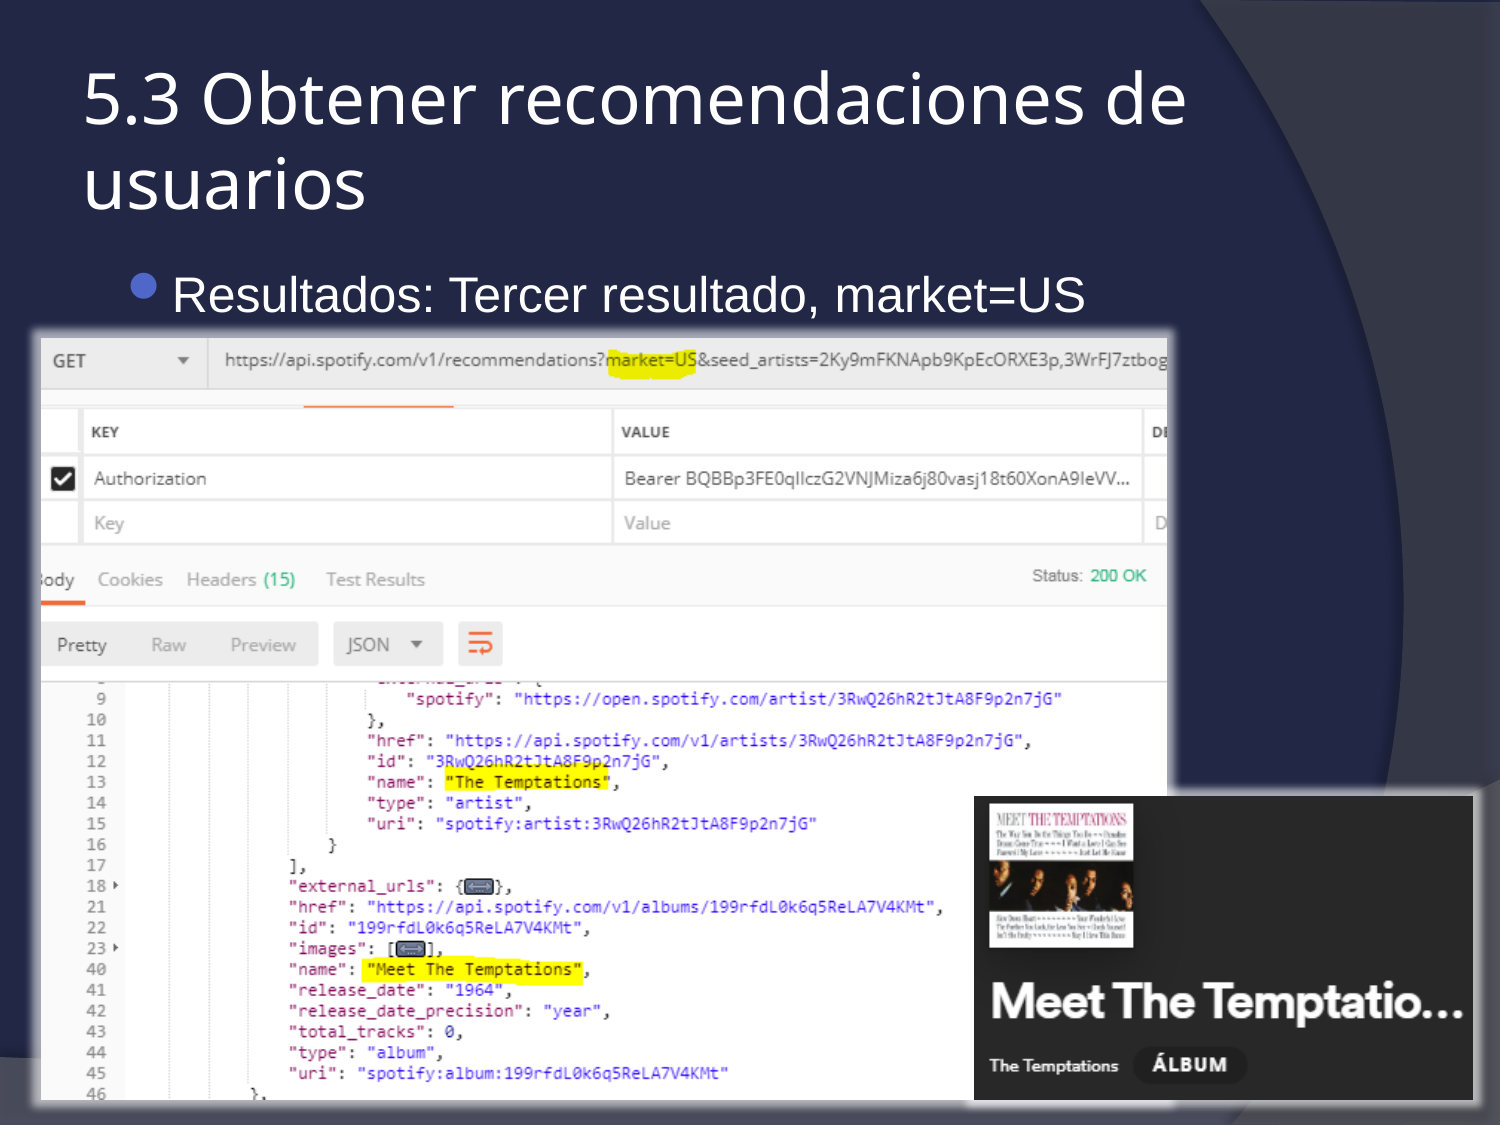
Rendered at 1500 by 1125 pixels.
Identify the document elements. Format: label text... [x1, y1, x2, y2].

picture [974, 795, 1473, 1100]
list Resultados: Tercer resultado, market=US [38, 254, 1421, 334]
title 5.3 Obtener recomendaciones de usuarios [75, 45, 1388, 233]
picture [41, 337, 1167, 1100]
